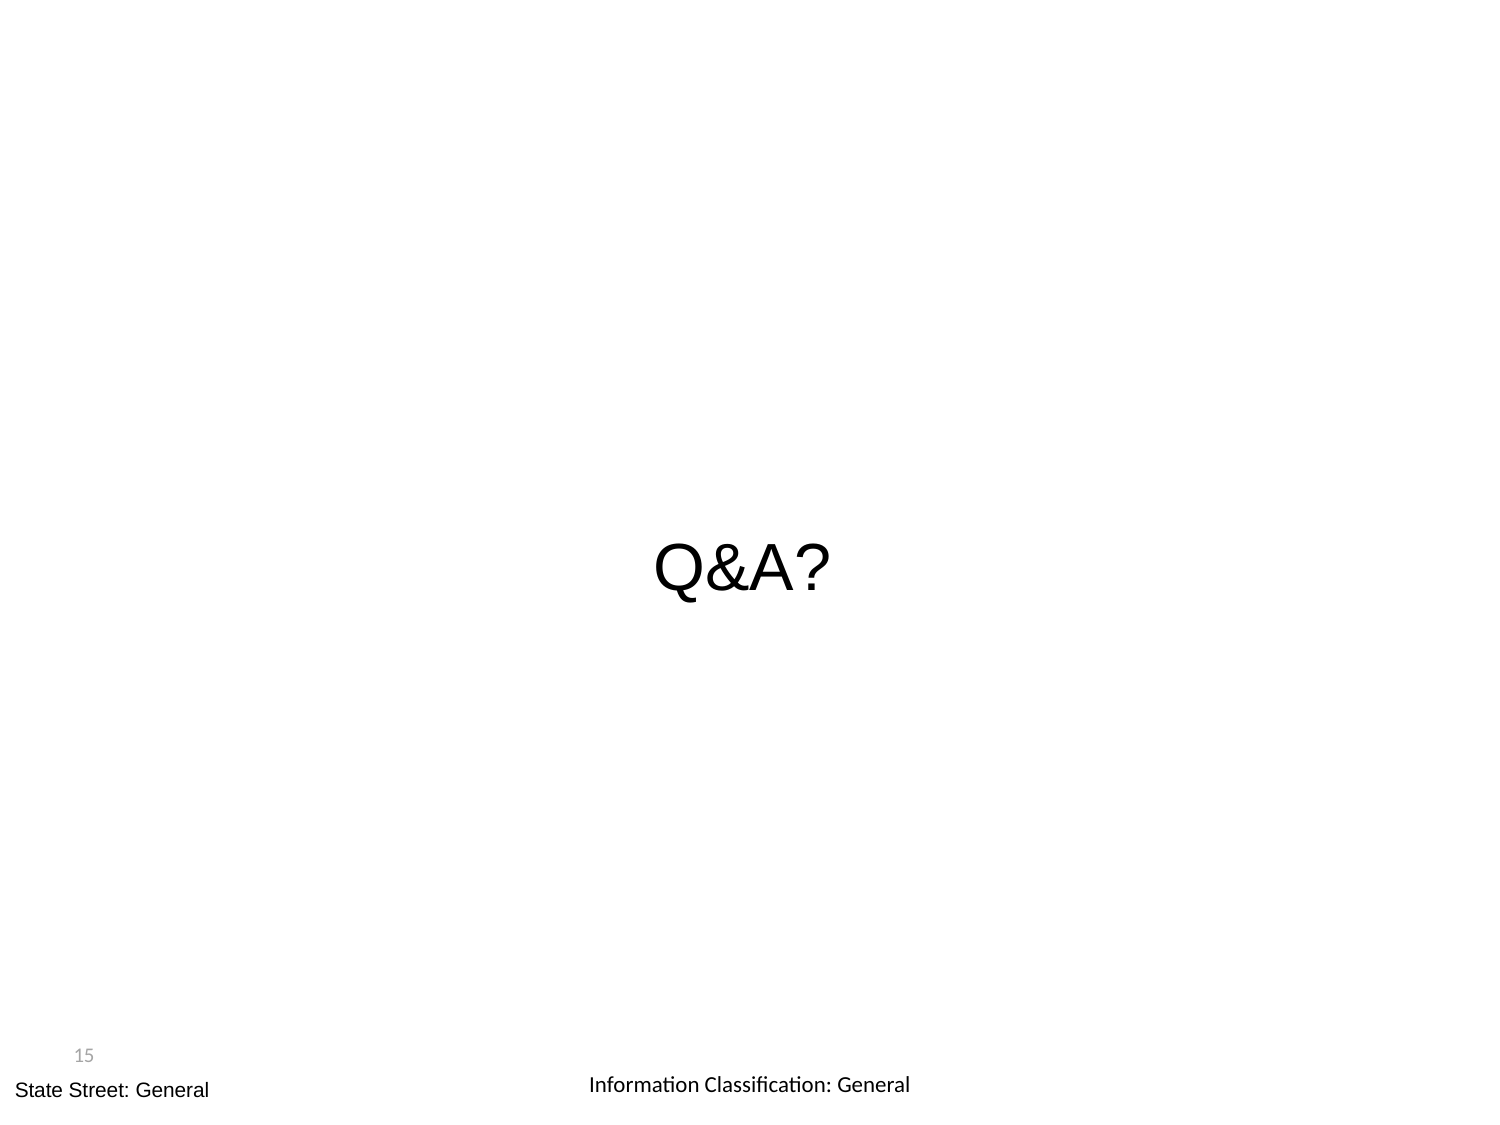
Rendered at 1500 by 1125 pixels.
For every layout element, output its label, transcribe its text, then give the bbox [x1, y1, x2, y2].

list Q&A? [75, 224, 1425, 968]
